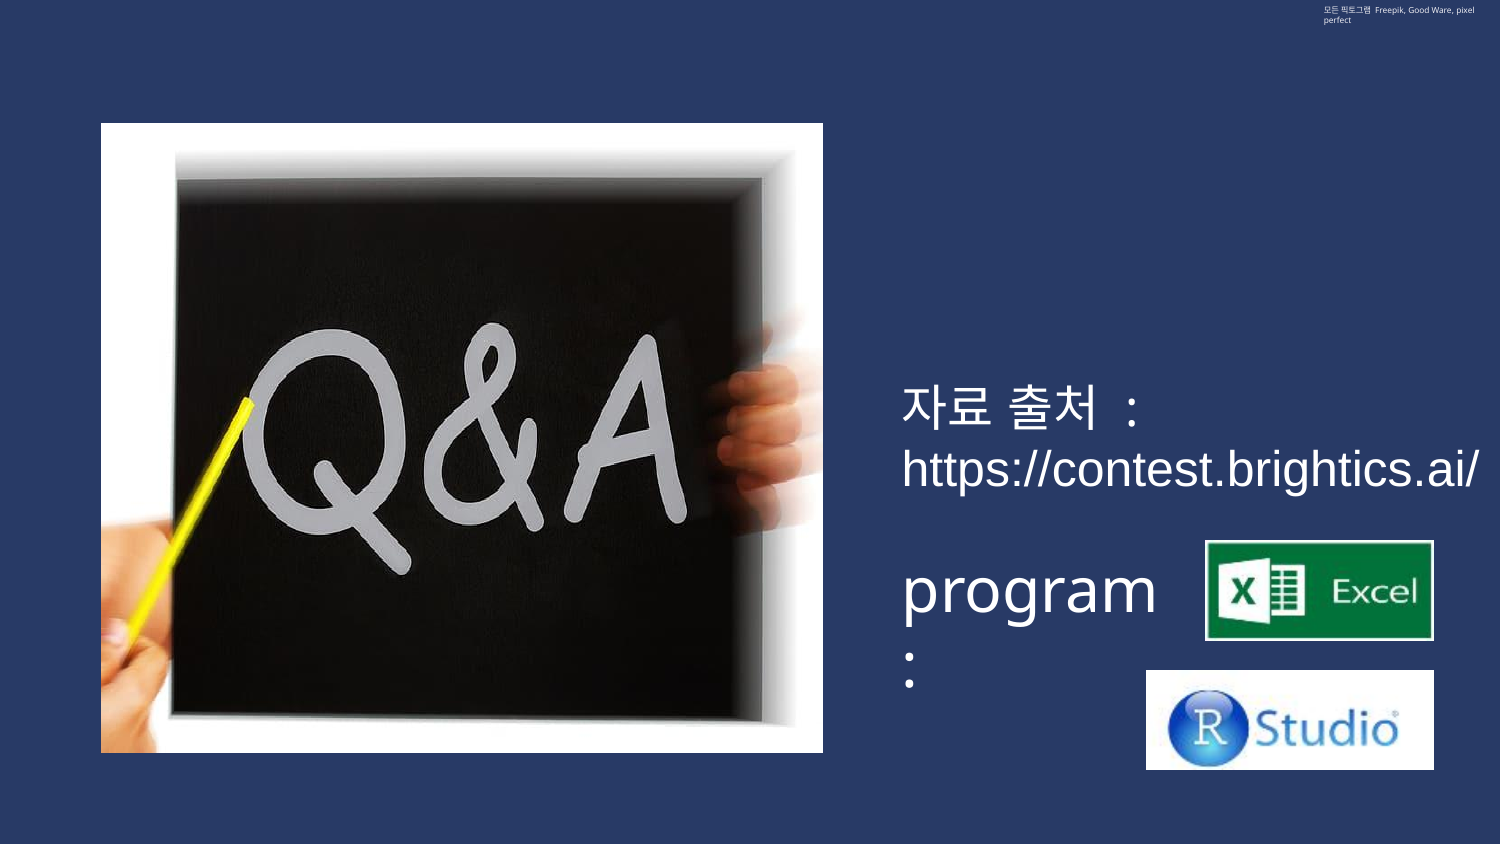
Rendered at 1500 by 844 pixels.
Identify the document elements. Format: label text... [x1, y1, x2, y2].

text_box program : [886, 535, 1206, 646]
text_box 자료 출처 : https://contest.brightics.ai/ [886, 361, 1500, 520]
picture [1145, 670, 1434, 771]
text_box 모든 픽토그램 Freepik, Good Ware, pixel perfect [1312, 0, 1500, 21]
picture [1205, 540, 1434, 641]
picture [100, 123, 823, 753]
